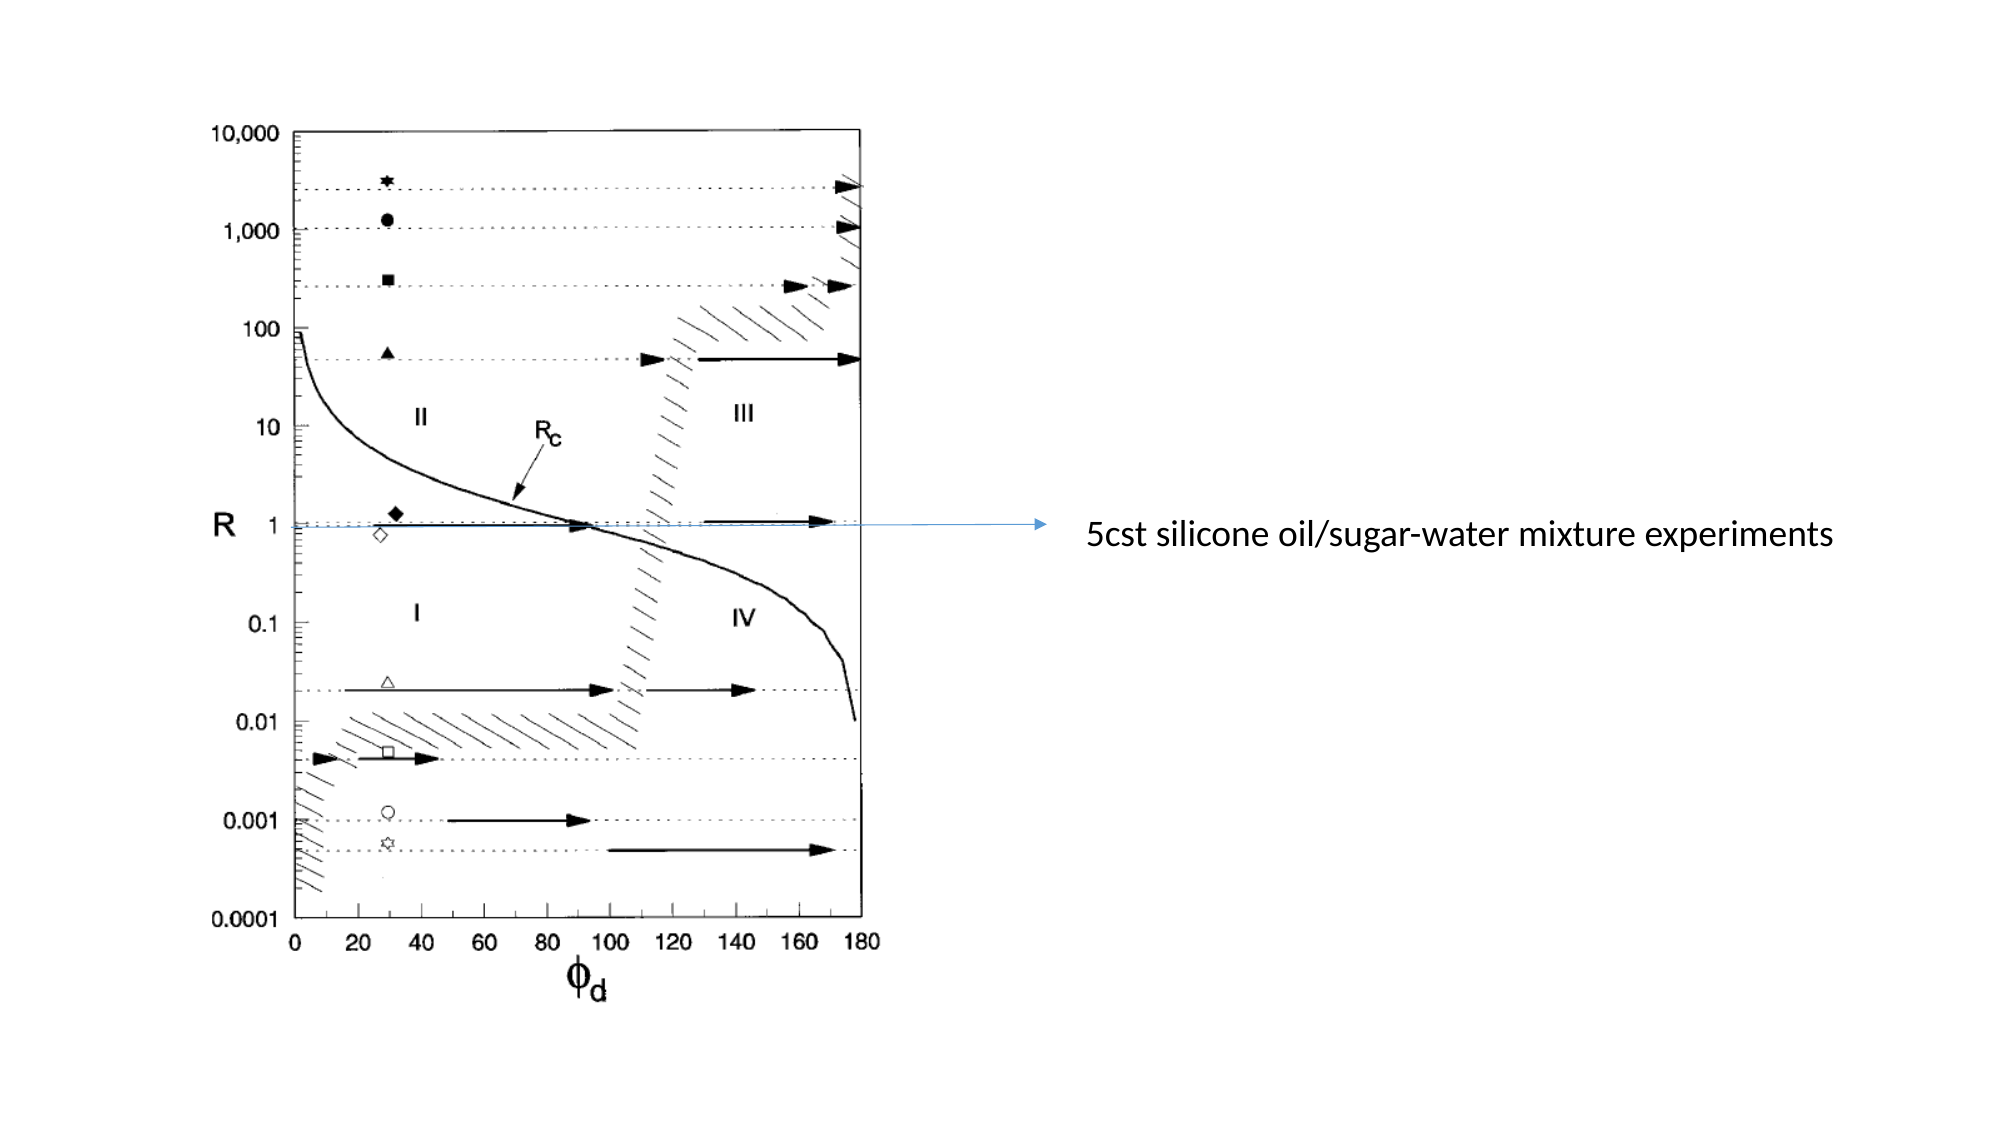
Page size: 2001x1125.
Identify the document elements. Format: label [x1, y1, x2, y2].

text_box [181, 99, 1855, 1011]
